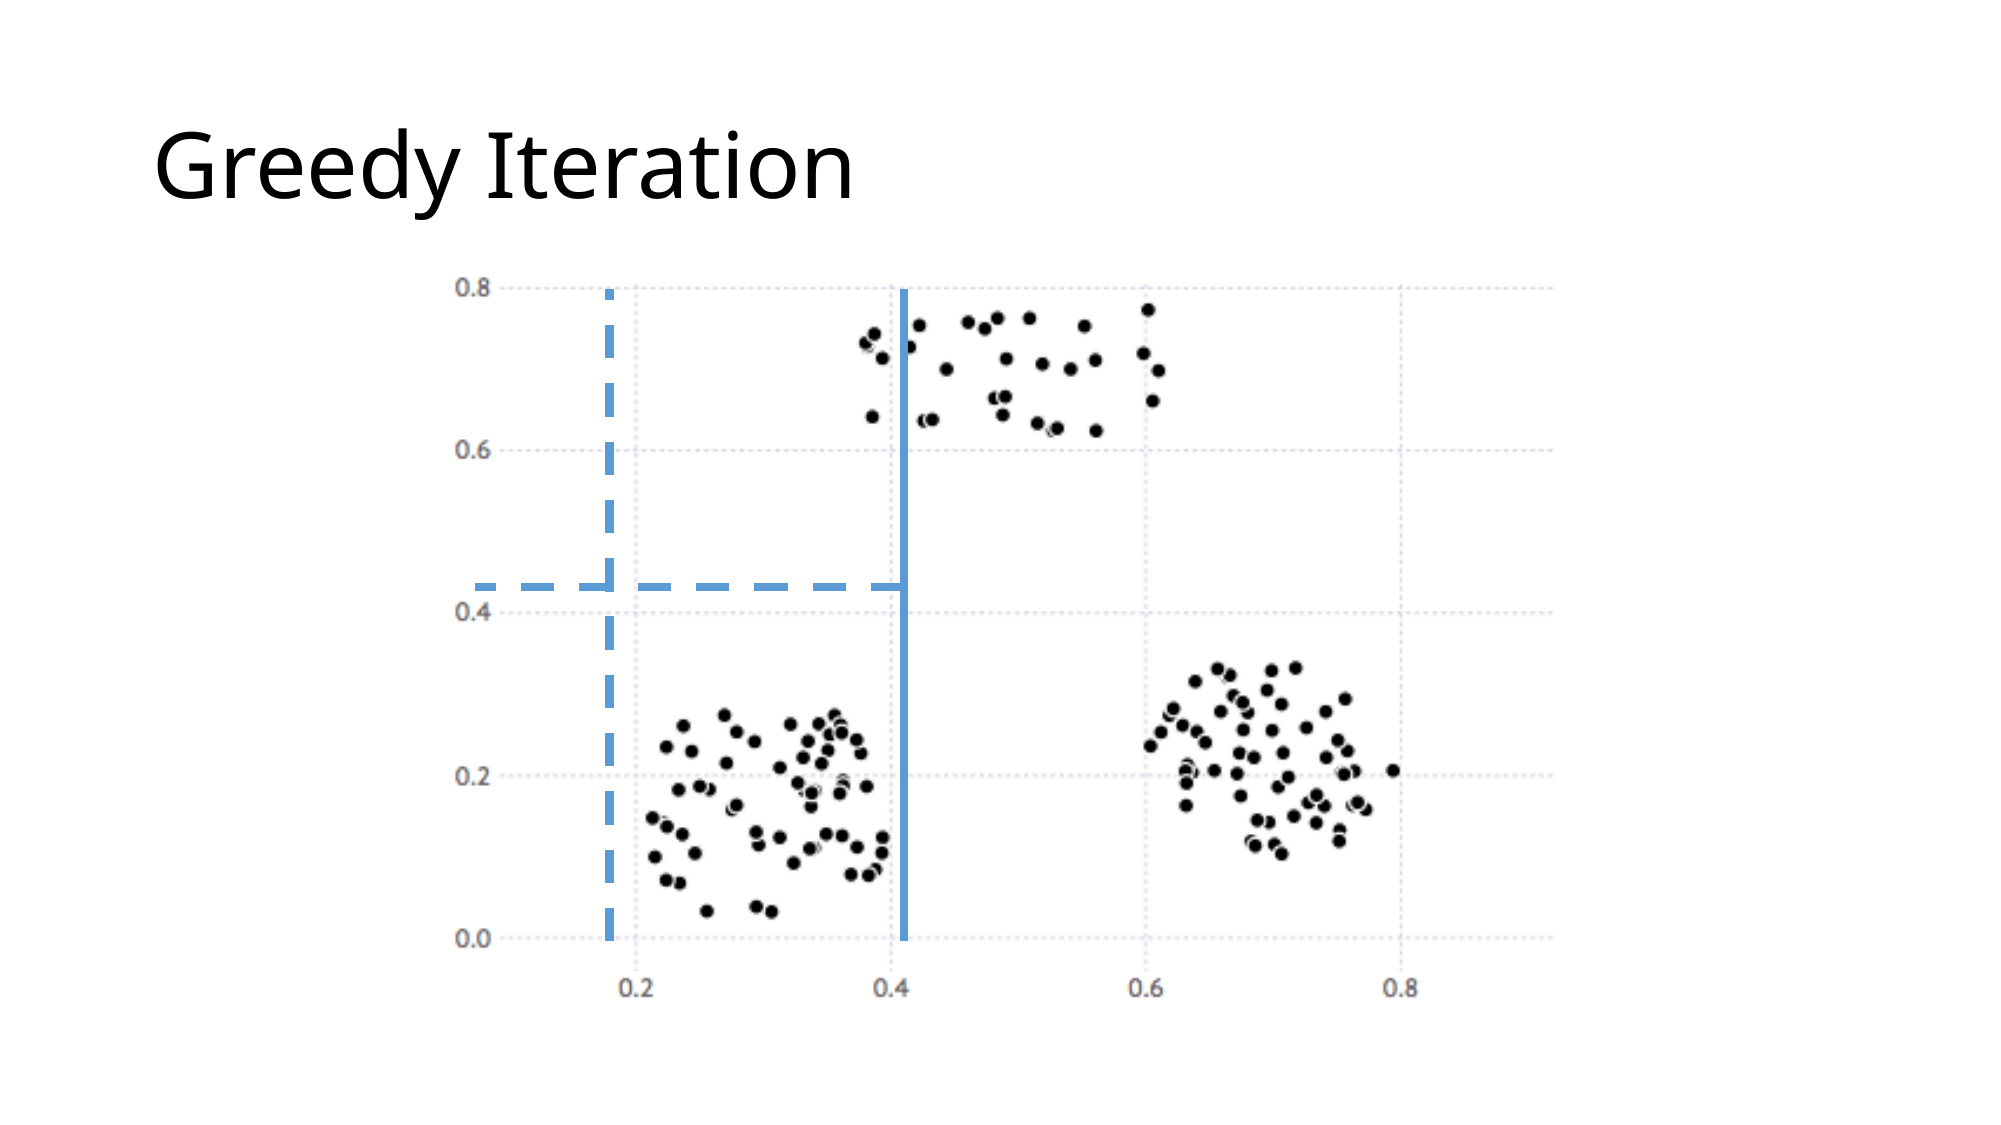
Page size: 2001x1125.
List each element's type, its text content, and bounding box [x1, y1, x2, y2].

title Greedy Iteration [137, 59, 1863, 278]
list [414, 243, 1586, 1014]
